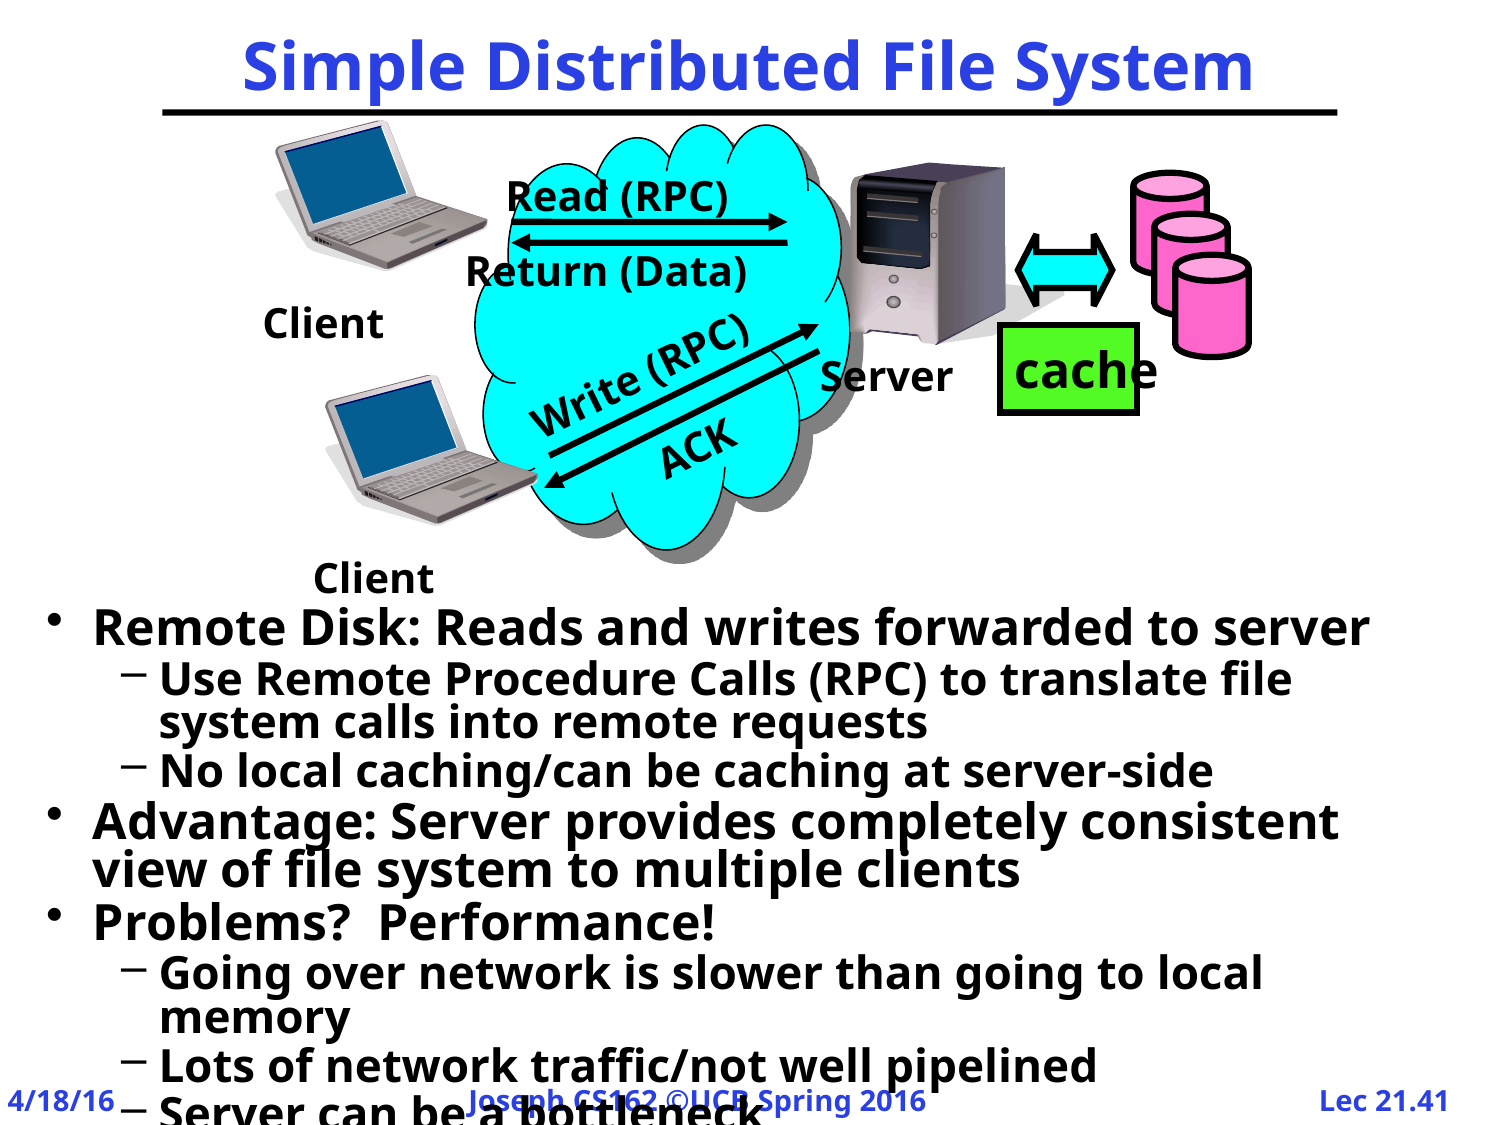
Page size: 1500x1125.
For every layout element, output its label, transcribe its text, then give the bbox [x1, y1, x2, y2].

text_box [542, 488, 723, 550]
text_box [541, 414, 850, 481]
list Remote Disk: Reads and writes forwarded to server Use Remote Procedure Calls (RPC) to translate file system calls into remote requests No local caching/can be caching at server-side Advantage: Server provides completely consistent view of file system to multiple clients Problems? Performance! Going over network is slower than going to local memory Lots of network traffic/not well pipelined Server can be a bottleneck [31, 600, 1463, 1113]
text_box [704, 390, 836, 413]
text_box [724, 488, 774, 498]
text_box [484, 125, 844, 382]
text_box [580, 402, 650, 413]
text_box [542, 402, 562, 413]
text_box [825, 377, 834, 386]
title Simple Distributed File System [162, 24, 1338, 113]
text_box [511, 237, 788, 303]
text_box [646, 402, 707, 413]
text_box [274, 120, 488, 356]
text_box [519, 326, 820, 394]
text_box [324, 374, 538, 610]
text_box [849, 162, 1249, 409]
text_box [511, 162, 788, 228]
text_box [566, 402, 576, 413]
